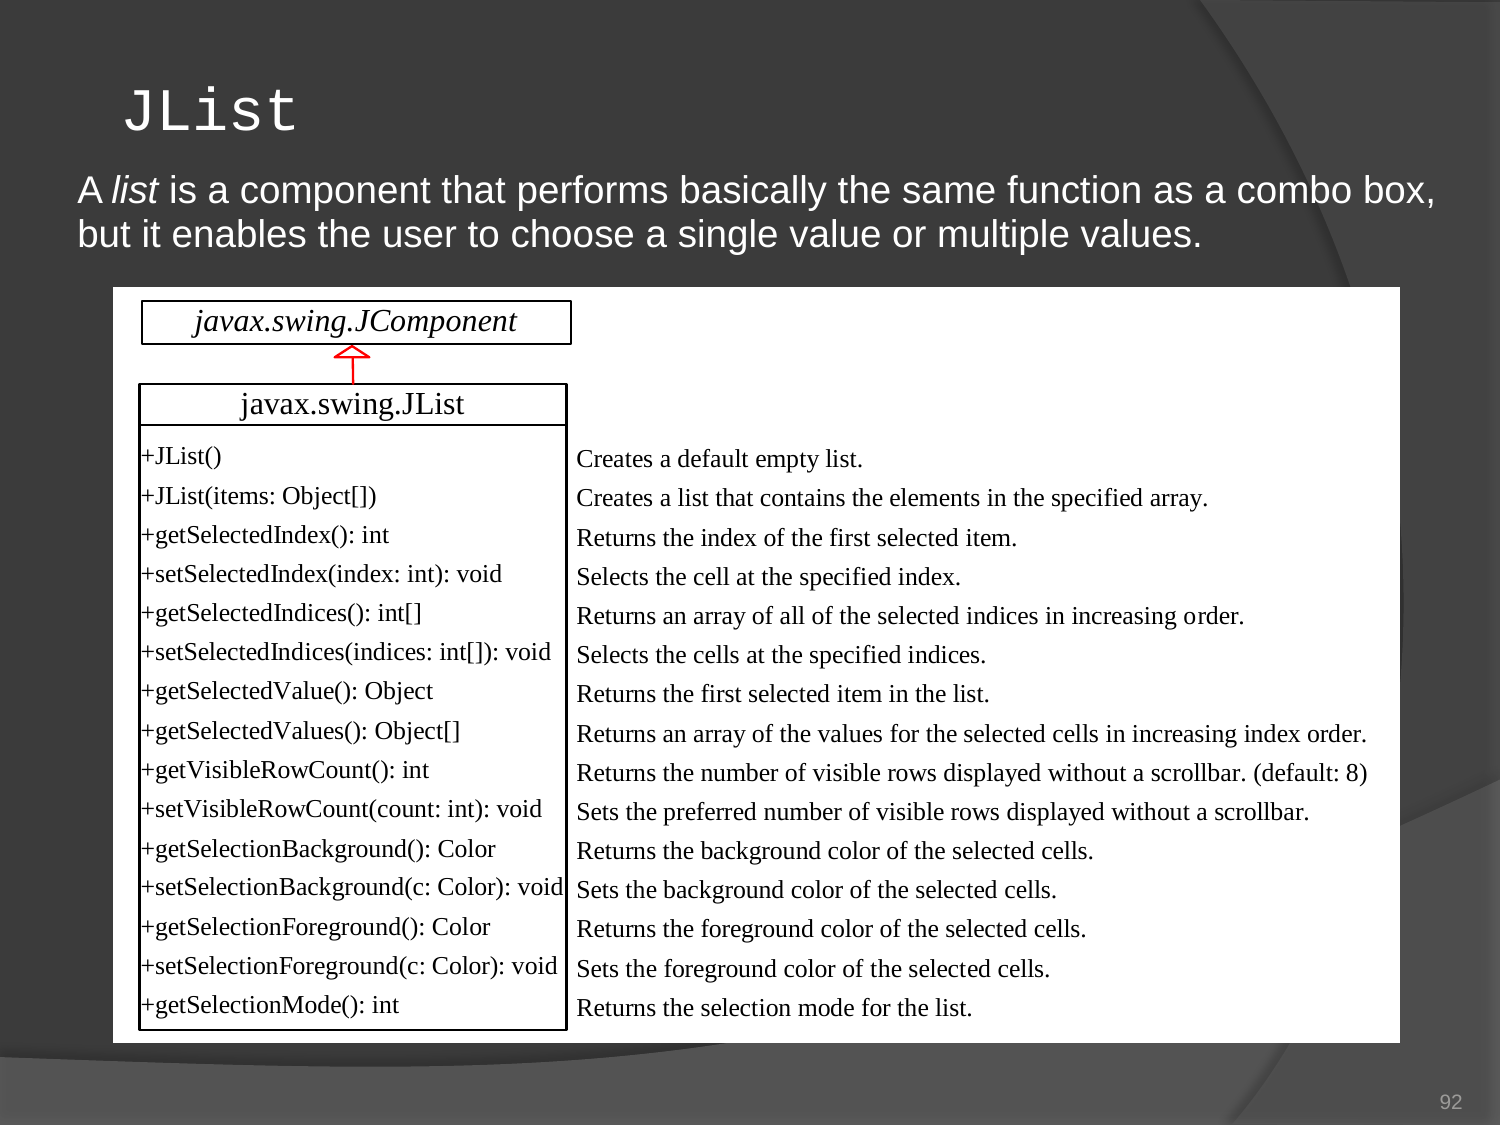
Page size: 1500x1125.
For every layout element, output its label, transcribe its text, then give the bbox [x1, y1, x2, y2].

slide_number 92 [1337, 1053, 1463, 1114]
title JList [112, 62, 1388, 150]
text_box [112, 287, 1401, 1044]
list A list is a component that performs basically the same function as a combo box, but it enables the user to choose a single value or multiple values. [62, 162, 1475, 288]
